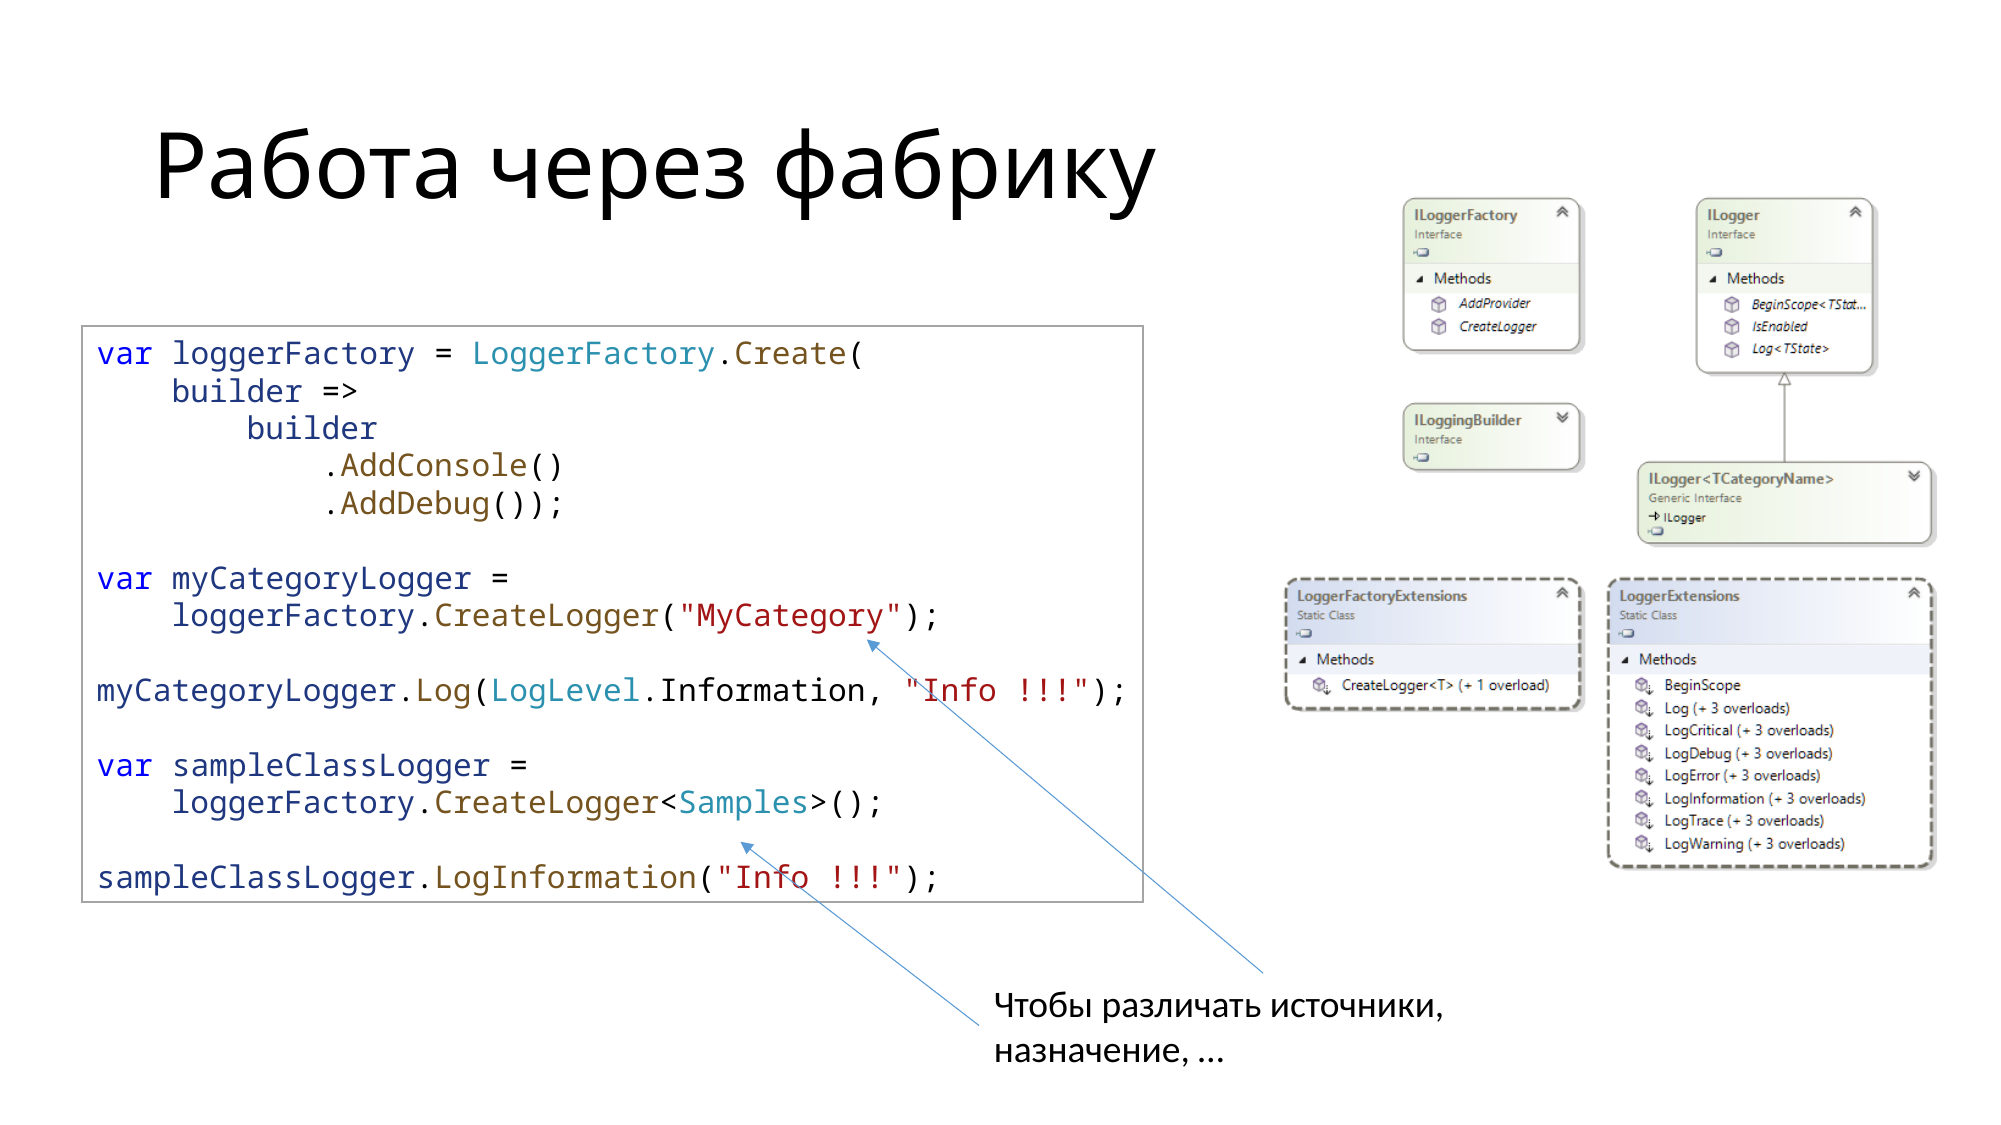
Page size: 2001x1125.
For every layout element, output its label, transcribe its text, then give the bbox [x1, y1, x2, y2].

picture [1274, 186, 1942, 877]
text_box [866, 639, 1264, 974]
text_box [740, 841, 980, 1027]
title Работа через фабрику [137, 59, 1863, 278]
text_box var loggerFactory = LoggerFactory.Create( builder => builder .AddConsole() .AddDebug()); var myCategoryLogger = loggerFactory.CreateLogger("MyCategory"); myCategoryLogger.Log(LogLevel.Information, "Info !!!"); var sampleClassLogger = loggerFactory.CreateLogger<Samples>(); sampleClassLogger.LogInformation("Info !!!"); [81, 325, 1144, 903]
text_box Чтобы различать источники, назначение, … [978, 973, 1548, 1078]
